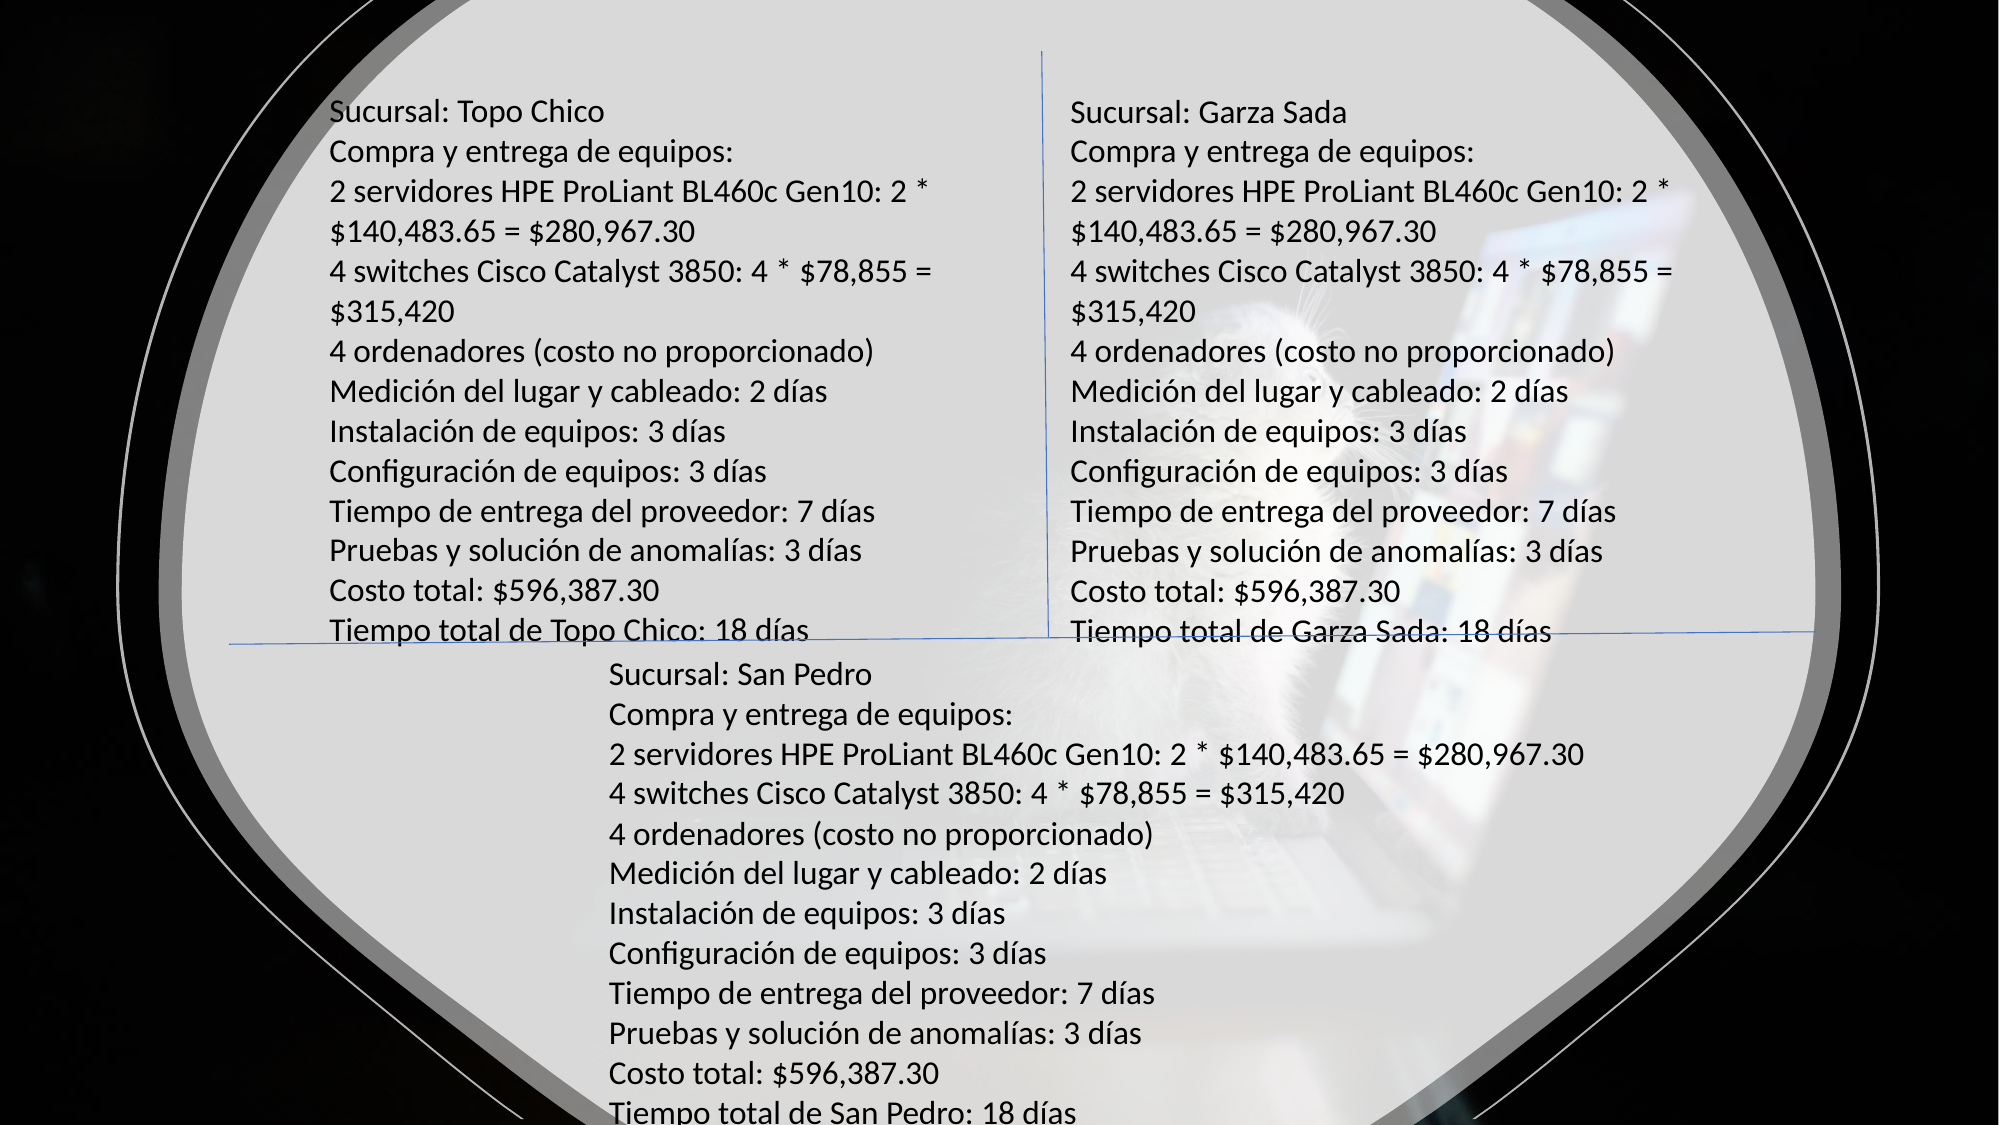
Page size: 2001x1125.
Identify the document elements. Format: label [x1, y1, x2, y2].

picture [0, 0, 1999, 1125]
text_box [1041, 51, 1049, 638]
text_box [228, 631, 1816, 645]
